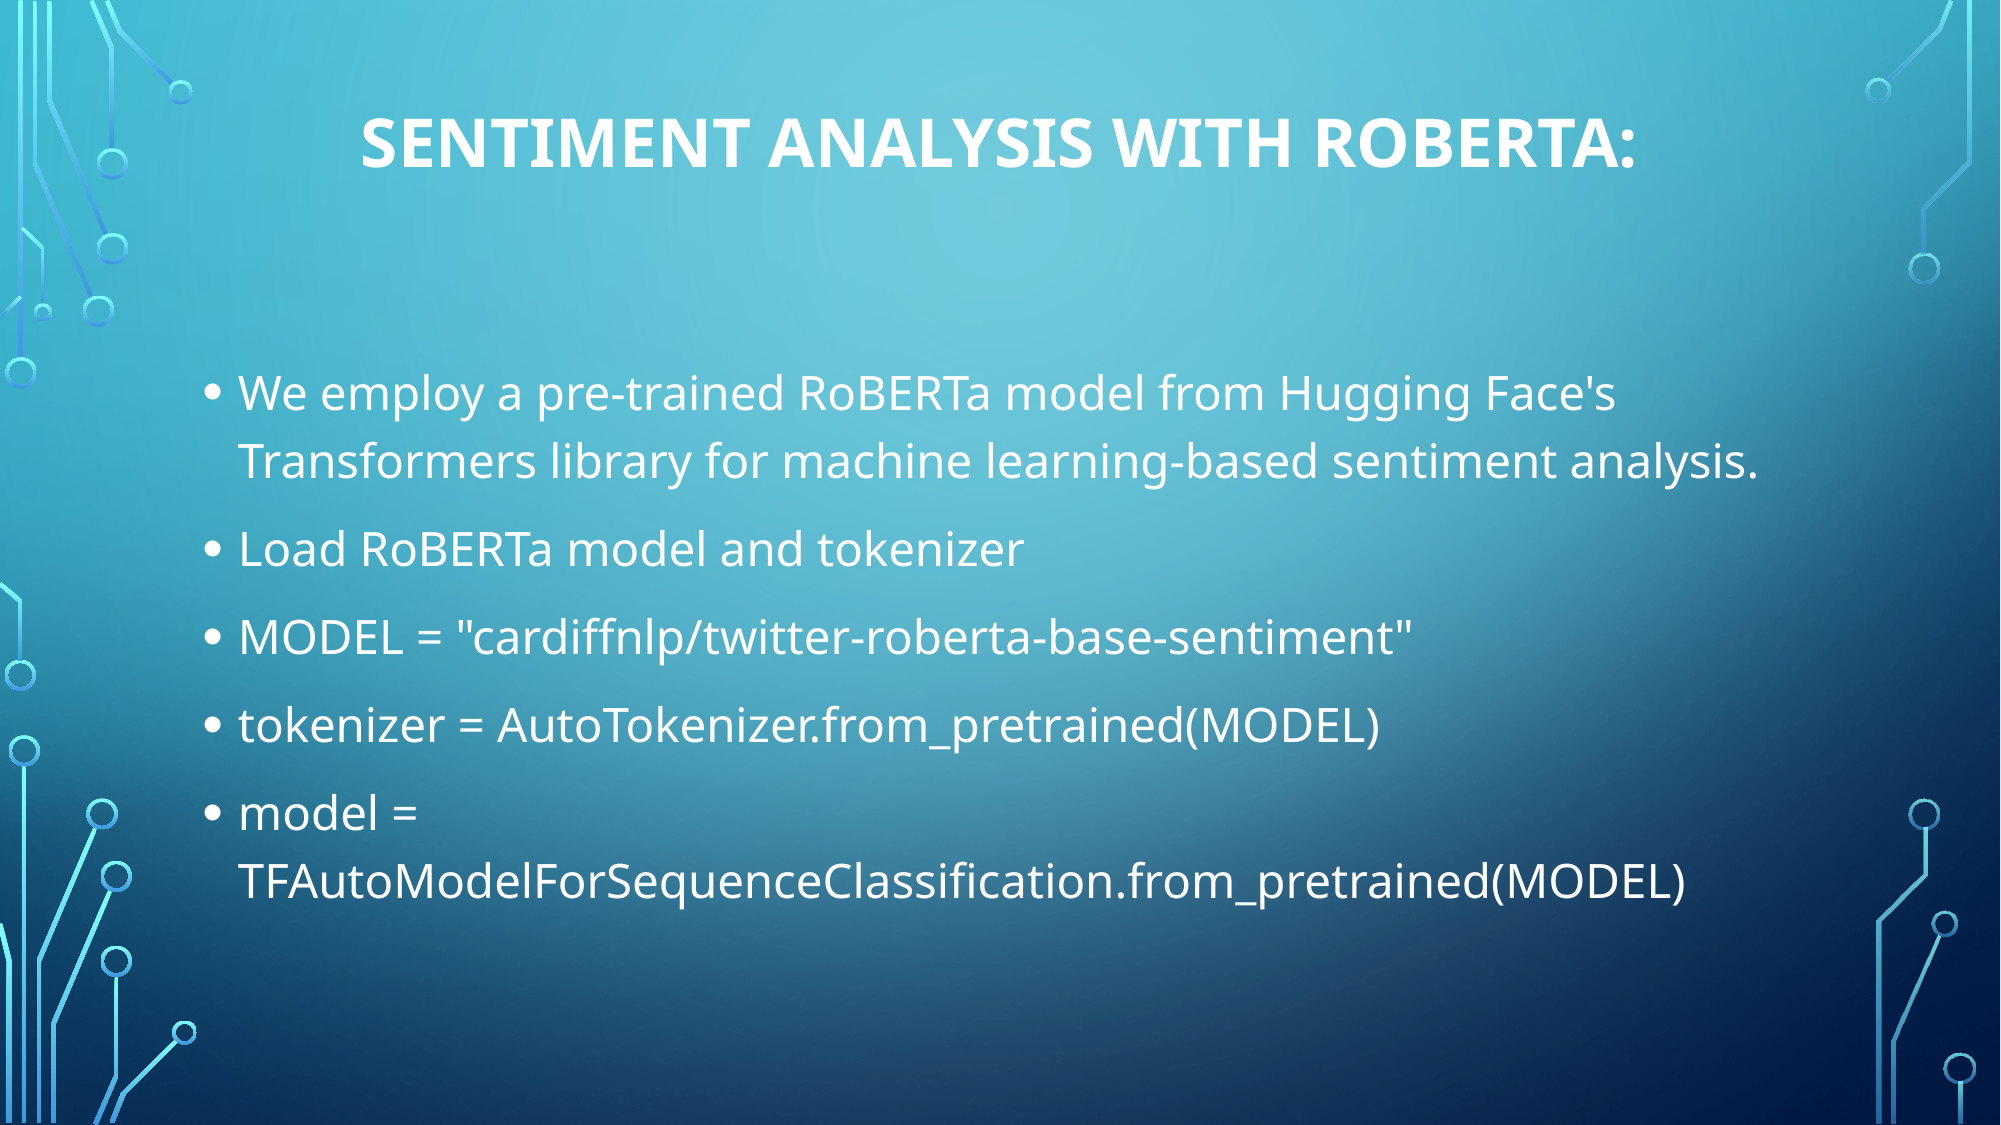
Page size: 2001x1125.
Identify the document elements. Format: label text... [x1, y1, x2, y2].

list We employ a pre-trained RoBERTa model from Hugging Face's Transformers library for machine learning-based sentiment analysis. Load RoBERTa model and tokenizer MODEL = "cardiffnlp/twitter-roberta-base-sentiment" tokenizer = AutoTokenizer.from_pretrained(MODEL) model = TFAutoModelForSequenceClassification.from_pretrained(MODEL) [187, 343, 1813, 925]
title Sentiment Analysis with RoBERTa: [187, 101, 1813, 343]
